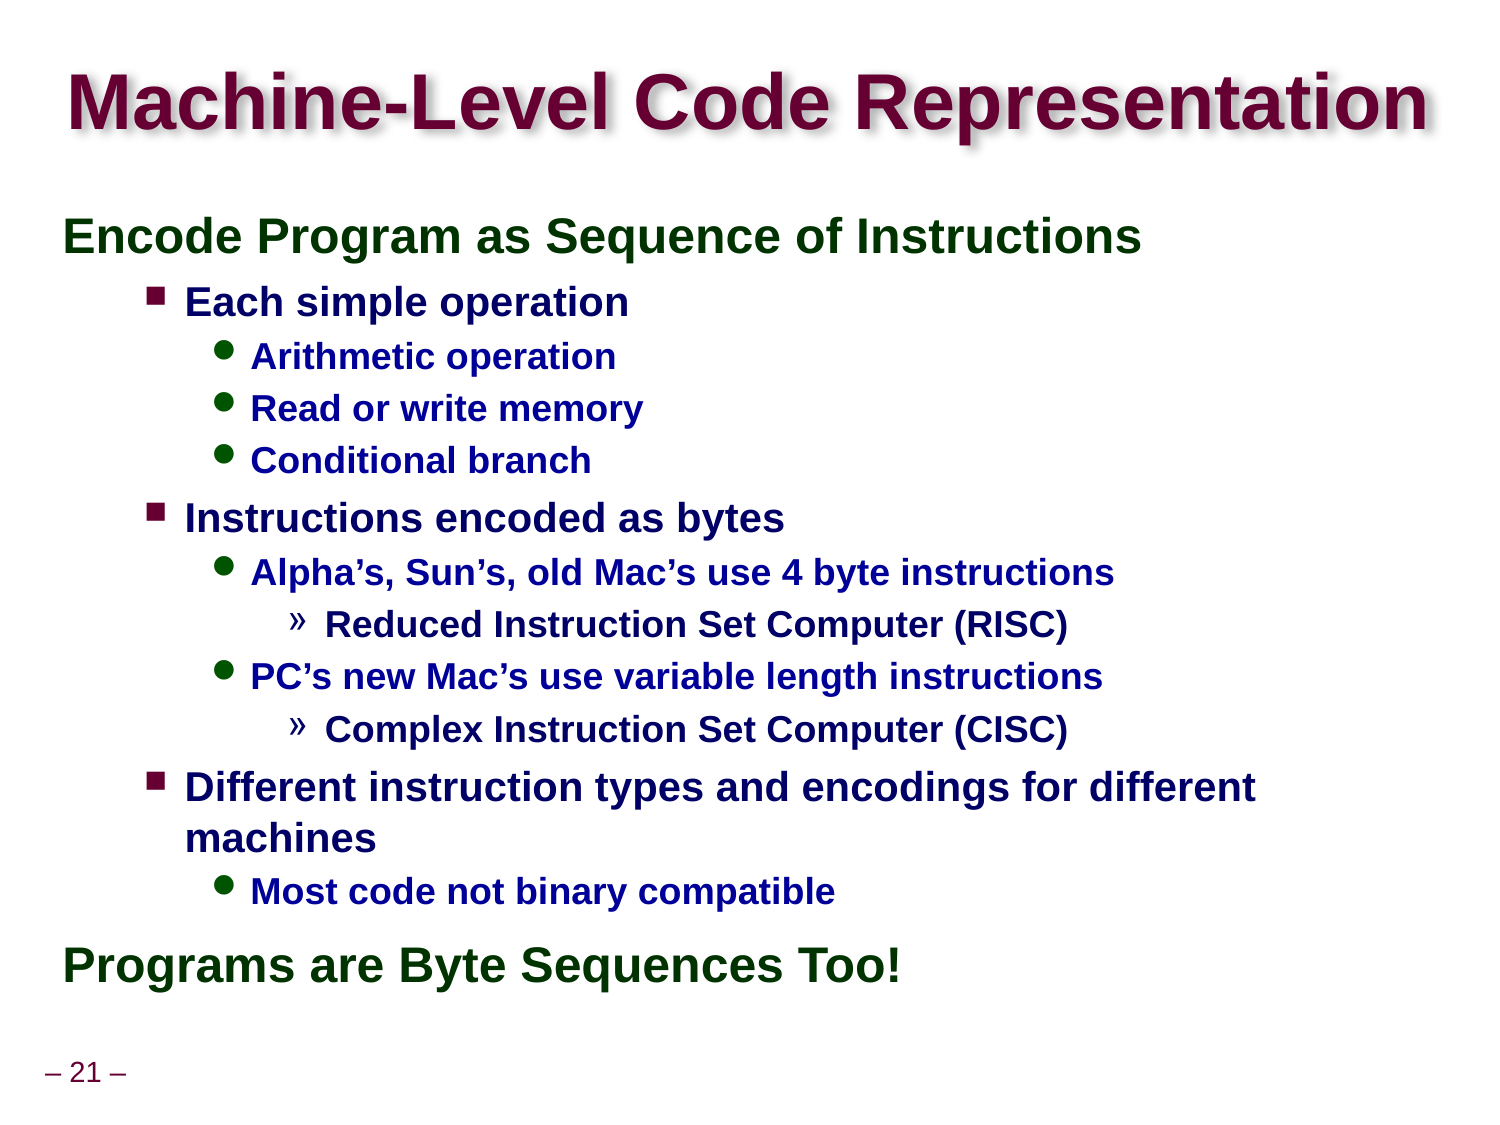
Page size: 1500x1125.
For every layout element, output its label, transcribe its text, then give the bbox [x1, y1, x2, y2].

list Encode Program as Sequence of Instructions Each simple operation Arithmetic operation Read or write memory Conditional branch Instructions encoded as bytes Alpha’s, Sun’s, old Mac’s use 4 byte instructions Reduced Instruction Set Computer (RISC) PC’s new Mac’s use variable length instructions Complex Instruction Set Computer (CISC) Different instruction types and encodings for different machines Most code not binary compatible Programs are Byte Sequences Too! [47, 199, 1411, 1058]
title Machine-Level Code Representation [66, 40, 1497, 169]
